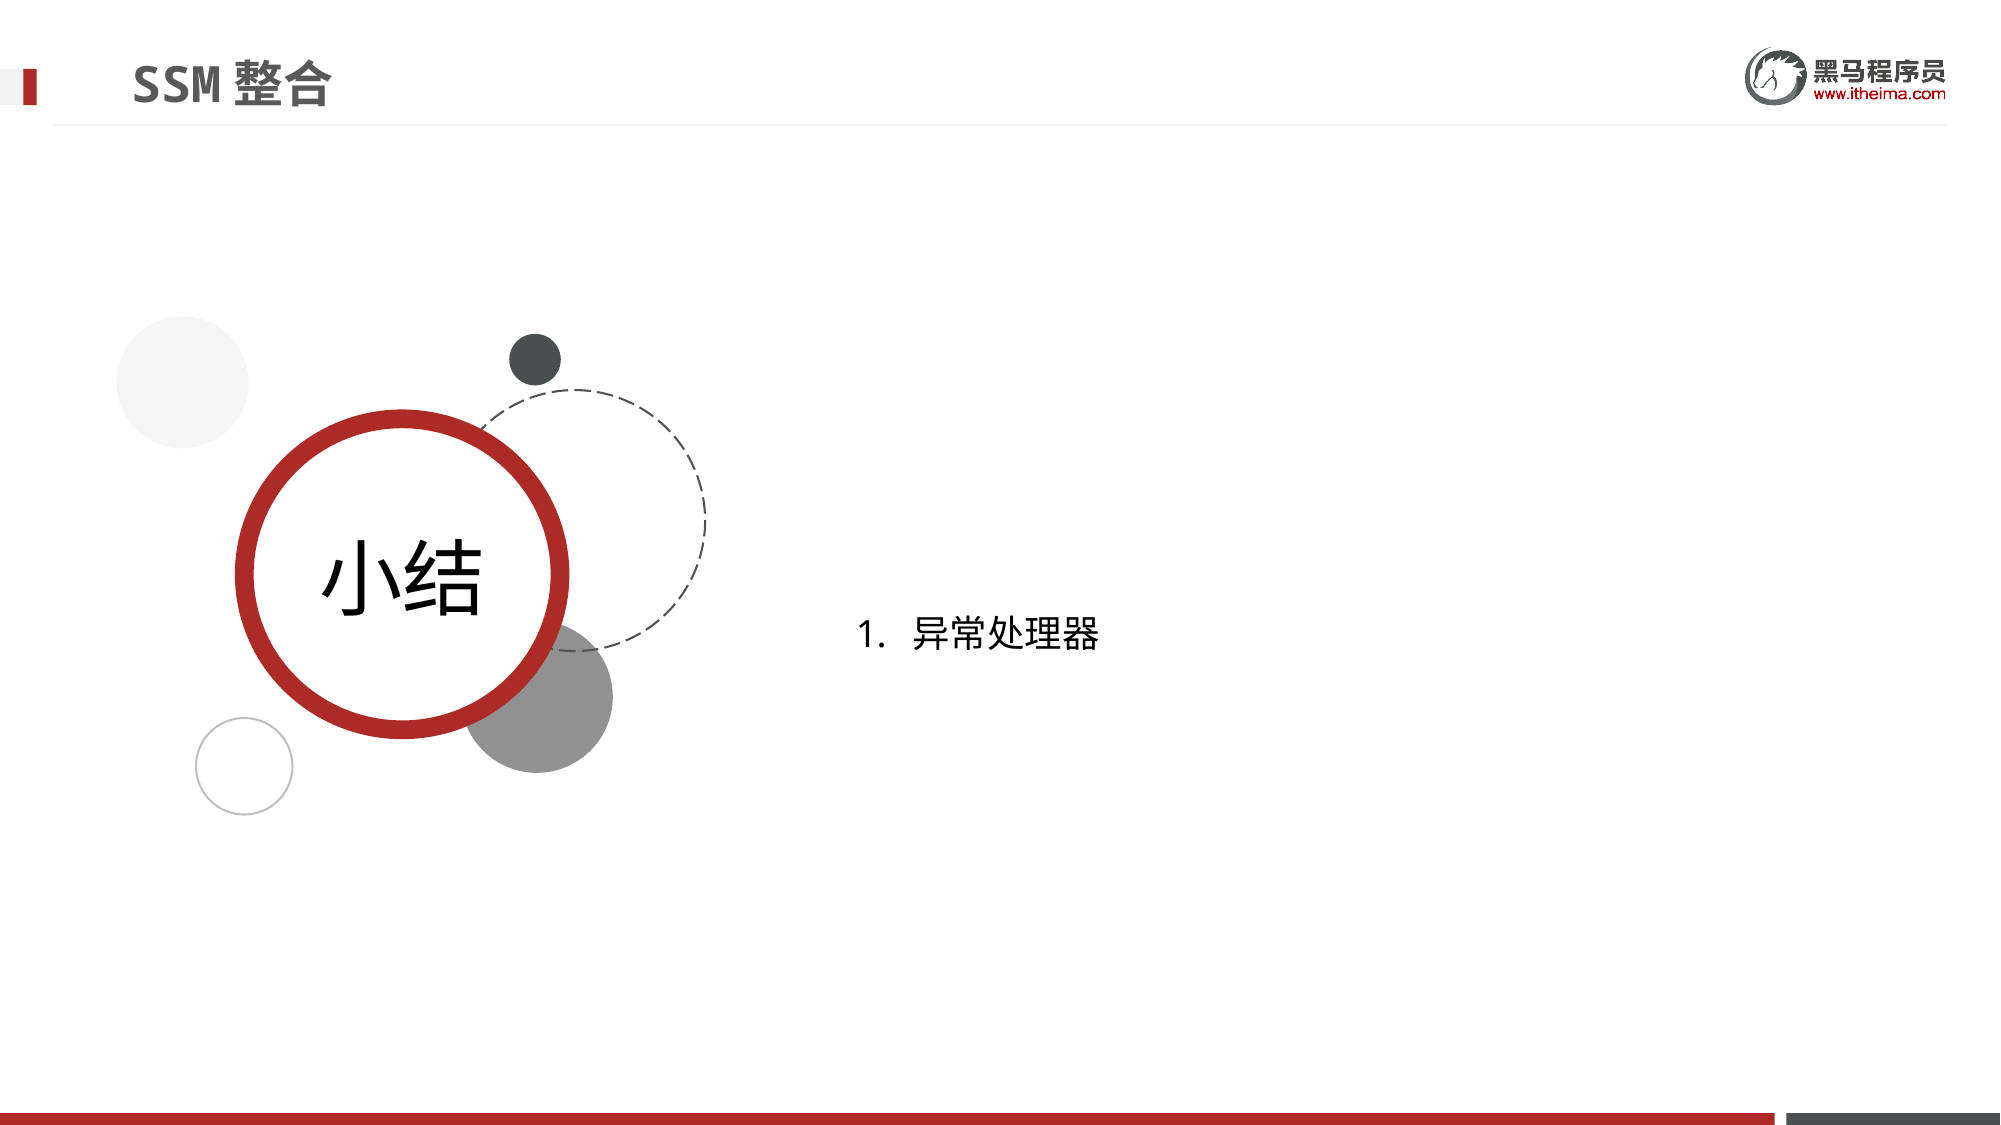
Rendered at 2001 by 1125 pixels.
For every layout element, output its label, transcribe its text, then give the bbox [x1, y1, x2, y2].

list 异常处理器 [841, 239, 1786, 980]
picture [1744, 46, 1946, 106]
title SSM整合 [116, 40, 1556, 125]
